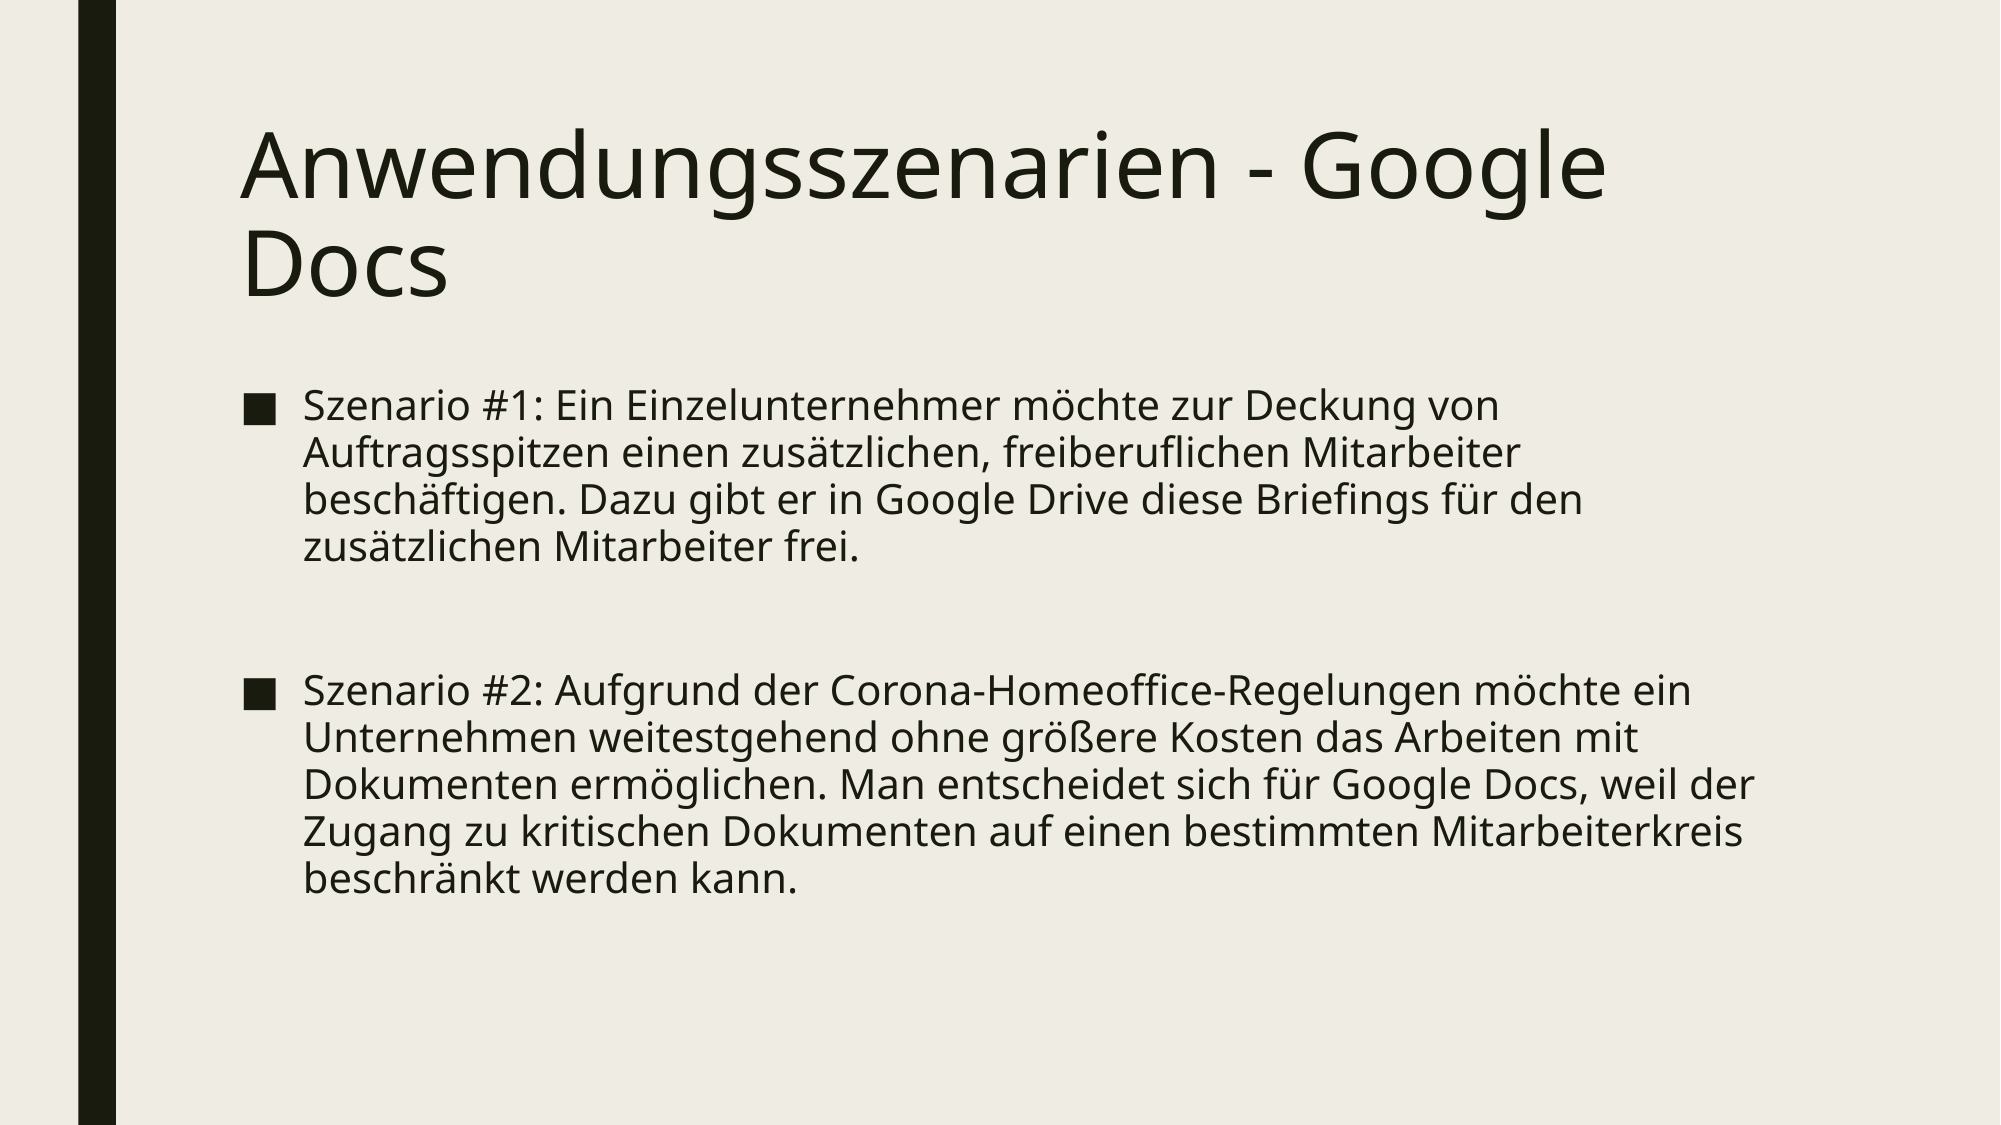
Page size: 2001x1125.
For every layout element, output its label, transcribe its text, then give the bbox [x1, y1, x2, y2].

title Anwendungsszenarien - Google Docs [225, 112, 1800, 357]
list Szenario #1: Ein Einzelunternehmer möchte zur Deckung von Auftragsspitzen einen zusätzlichen, freiberuflichen Mitarbeiter beschäftigen. Dazu gibt er in Google Drive diese Briefings für den zusätzlichen Mitarbeiter frei. Szenario #2: Aufgrund der Corona-Homeoffice-Regelungen möchte ein Unternehmen weitestgehend ohne größere Kosten das Arbeiten mit Dokumenten ermöglichen. Man entscheidet sich für Google Docs, weil der Zugang zu kritischen Dokumenten auf einen bestimmten Mitarbeiterkreis beschränkt werden kann. [225, 375, 1800, 963]
